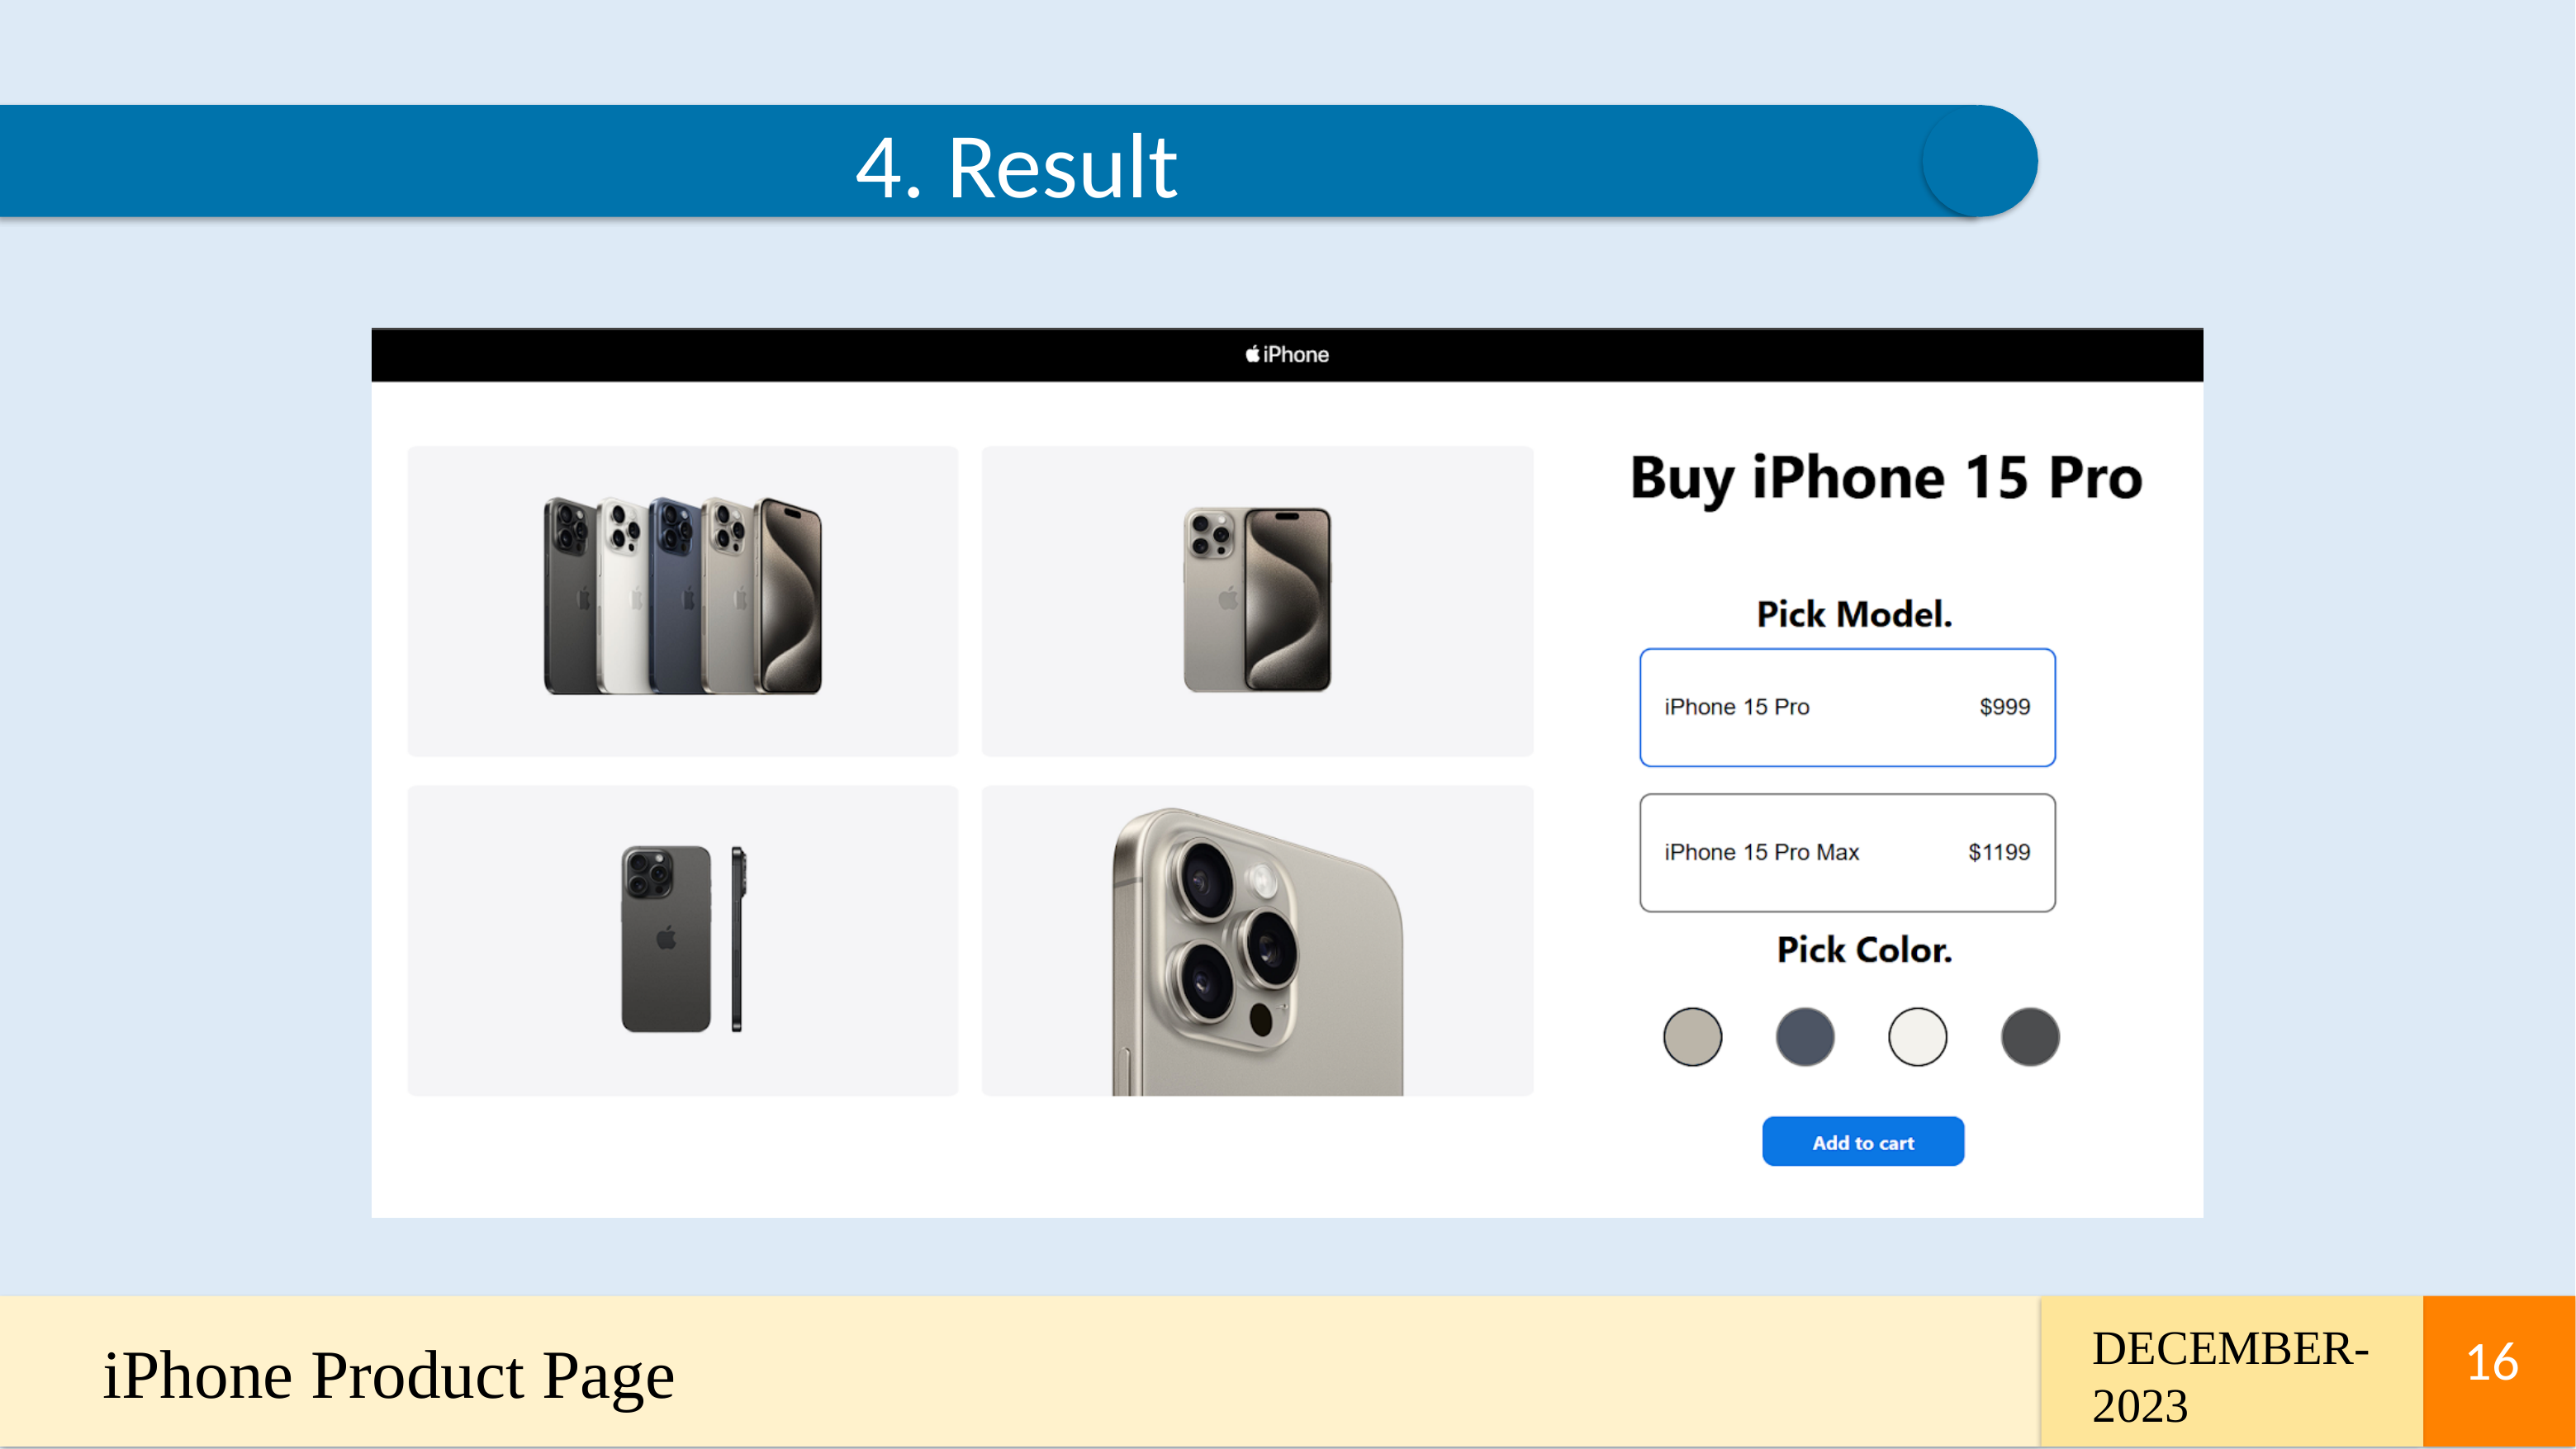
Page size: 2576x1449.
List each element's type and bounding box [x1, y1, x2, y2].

text_box [0, 104, 2039, 218]
text_box [0, 1295, 2576, 1447]
picture [372, 328, 2204, 1218]
